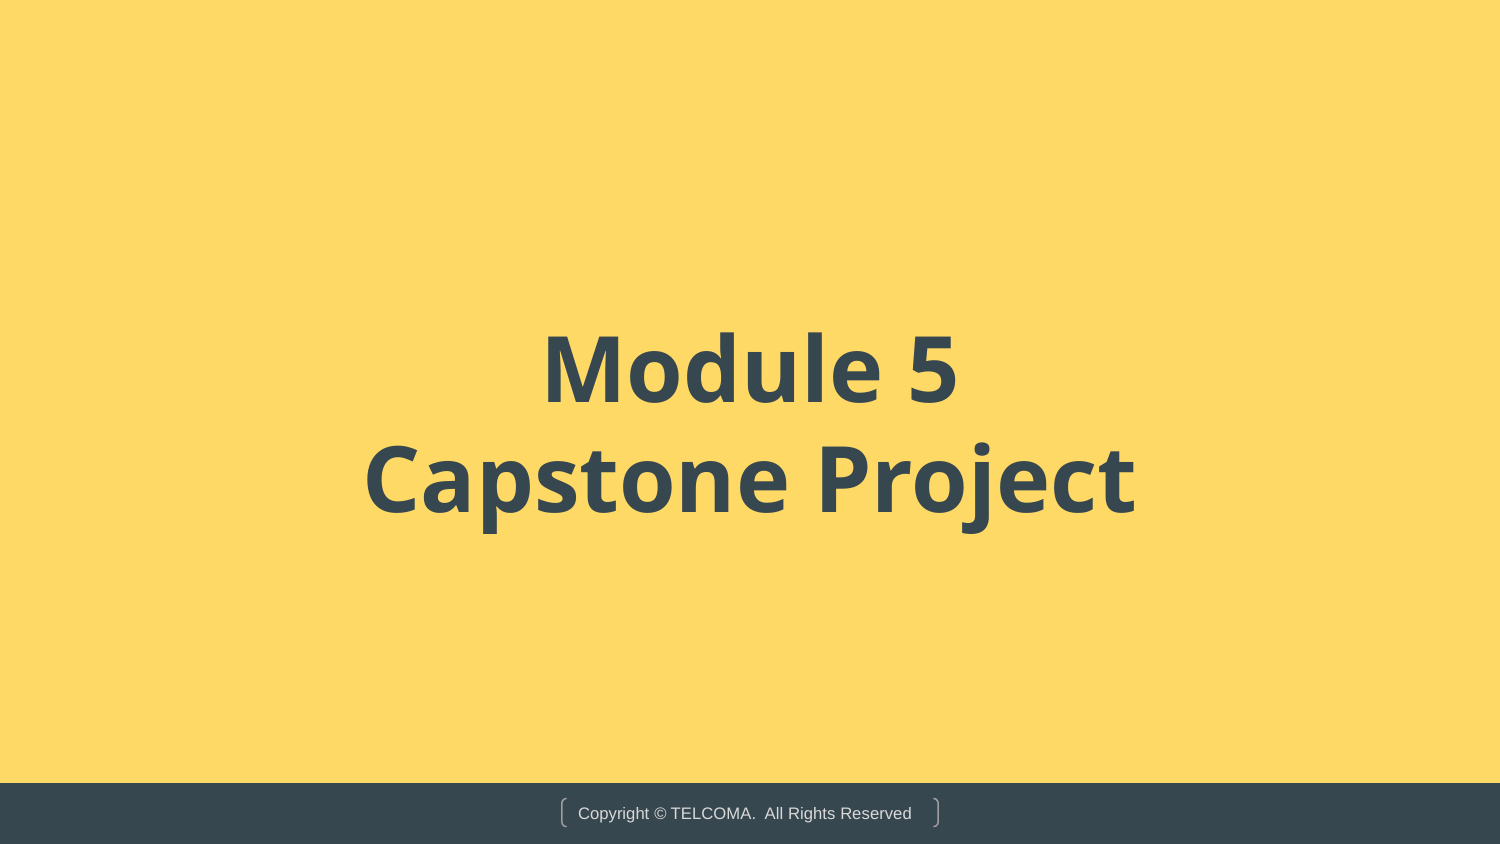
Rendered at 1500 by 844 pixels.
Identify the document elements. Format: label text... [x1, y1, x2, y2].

title Module 5 Capstone Project [0, 0, 1500, 843]
